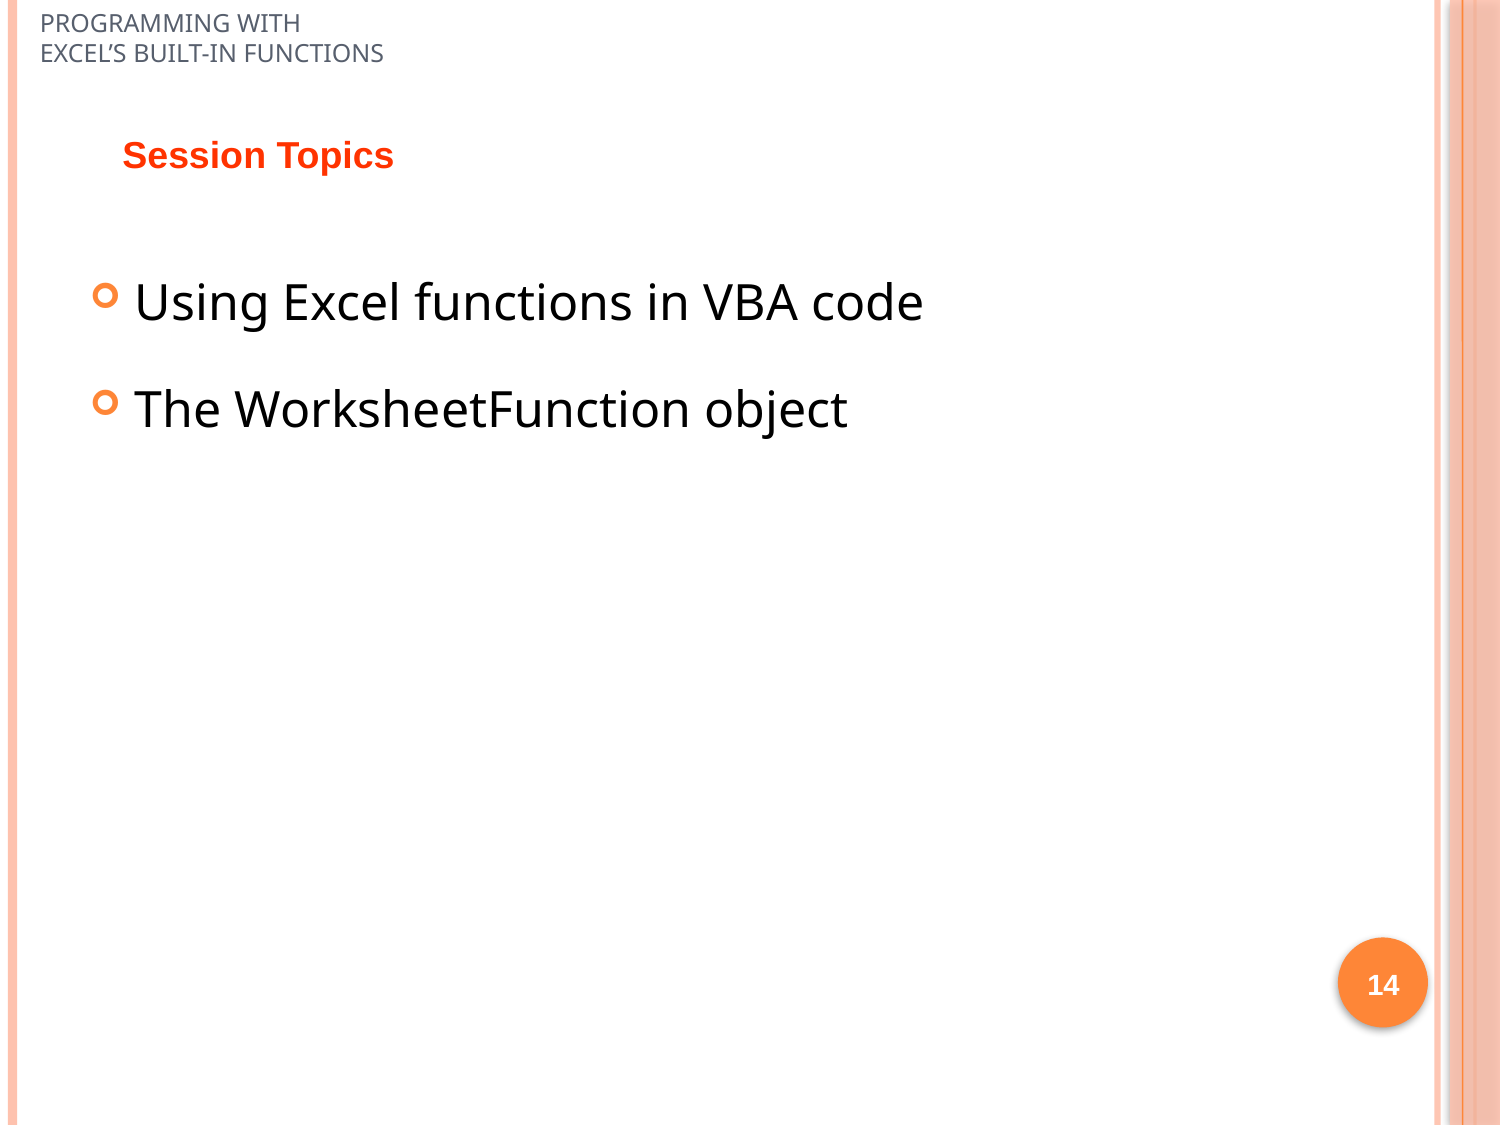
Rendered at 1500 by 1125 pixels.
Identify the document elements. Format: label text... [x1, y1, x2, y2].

text_box Session Topics [107, 123, 1450, 199]
title Programming with Excel’s Built-In Functions [24, 0, 1025, 75]
list Using Excel functions in VBA code The WorksheetFunction object [75, 262, 1300, 1062]
slide_number 14 [1333, 940, 1434, 1027]
